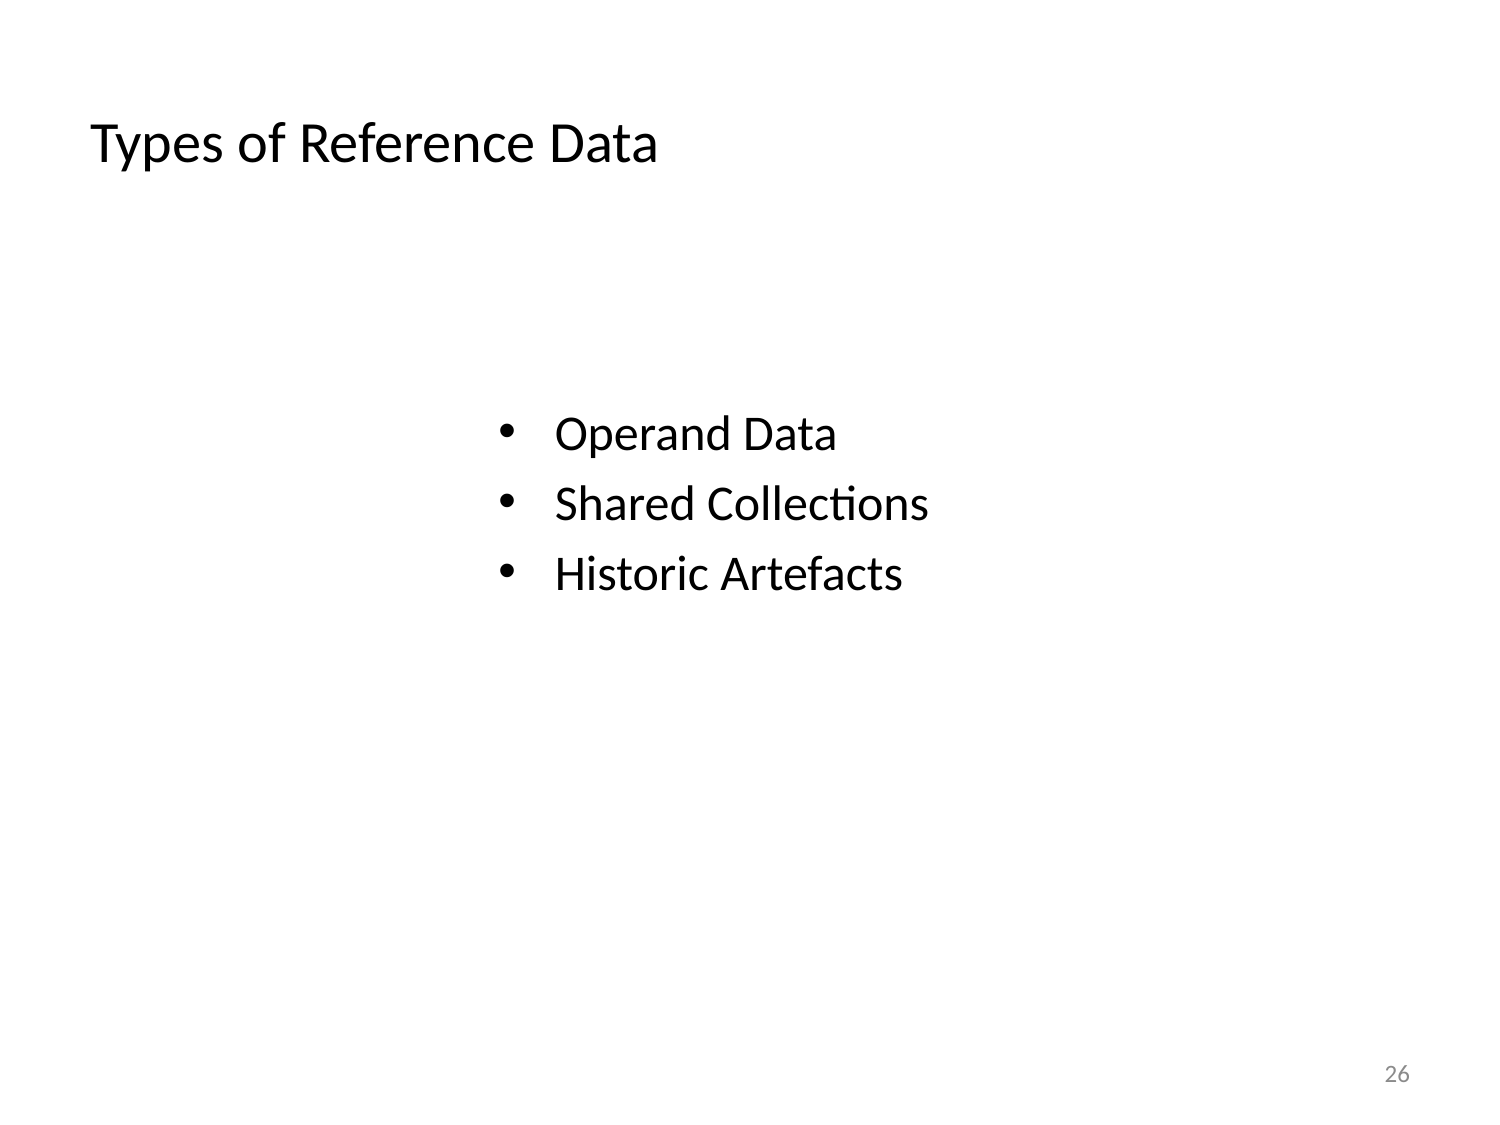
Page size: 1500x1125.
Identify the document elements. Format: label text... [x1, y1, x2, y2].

slide_number 26 [1074, 1042, 1425, 1103]
title Types of Reference Data [75, 45, 1425, 233]
list Operand Data Shared Collections Historic Artefacts [483, 392, 984, 622]
